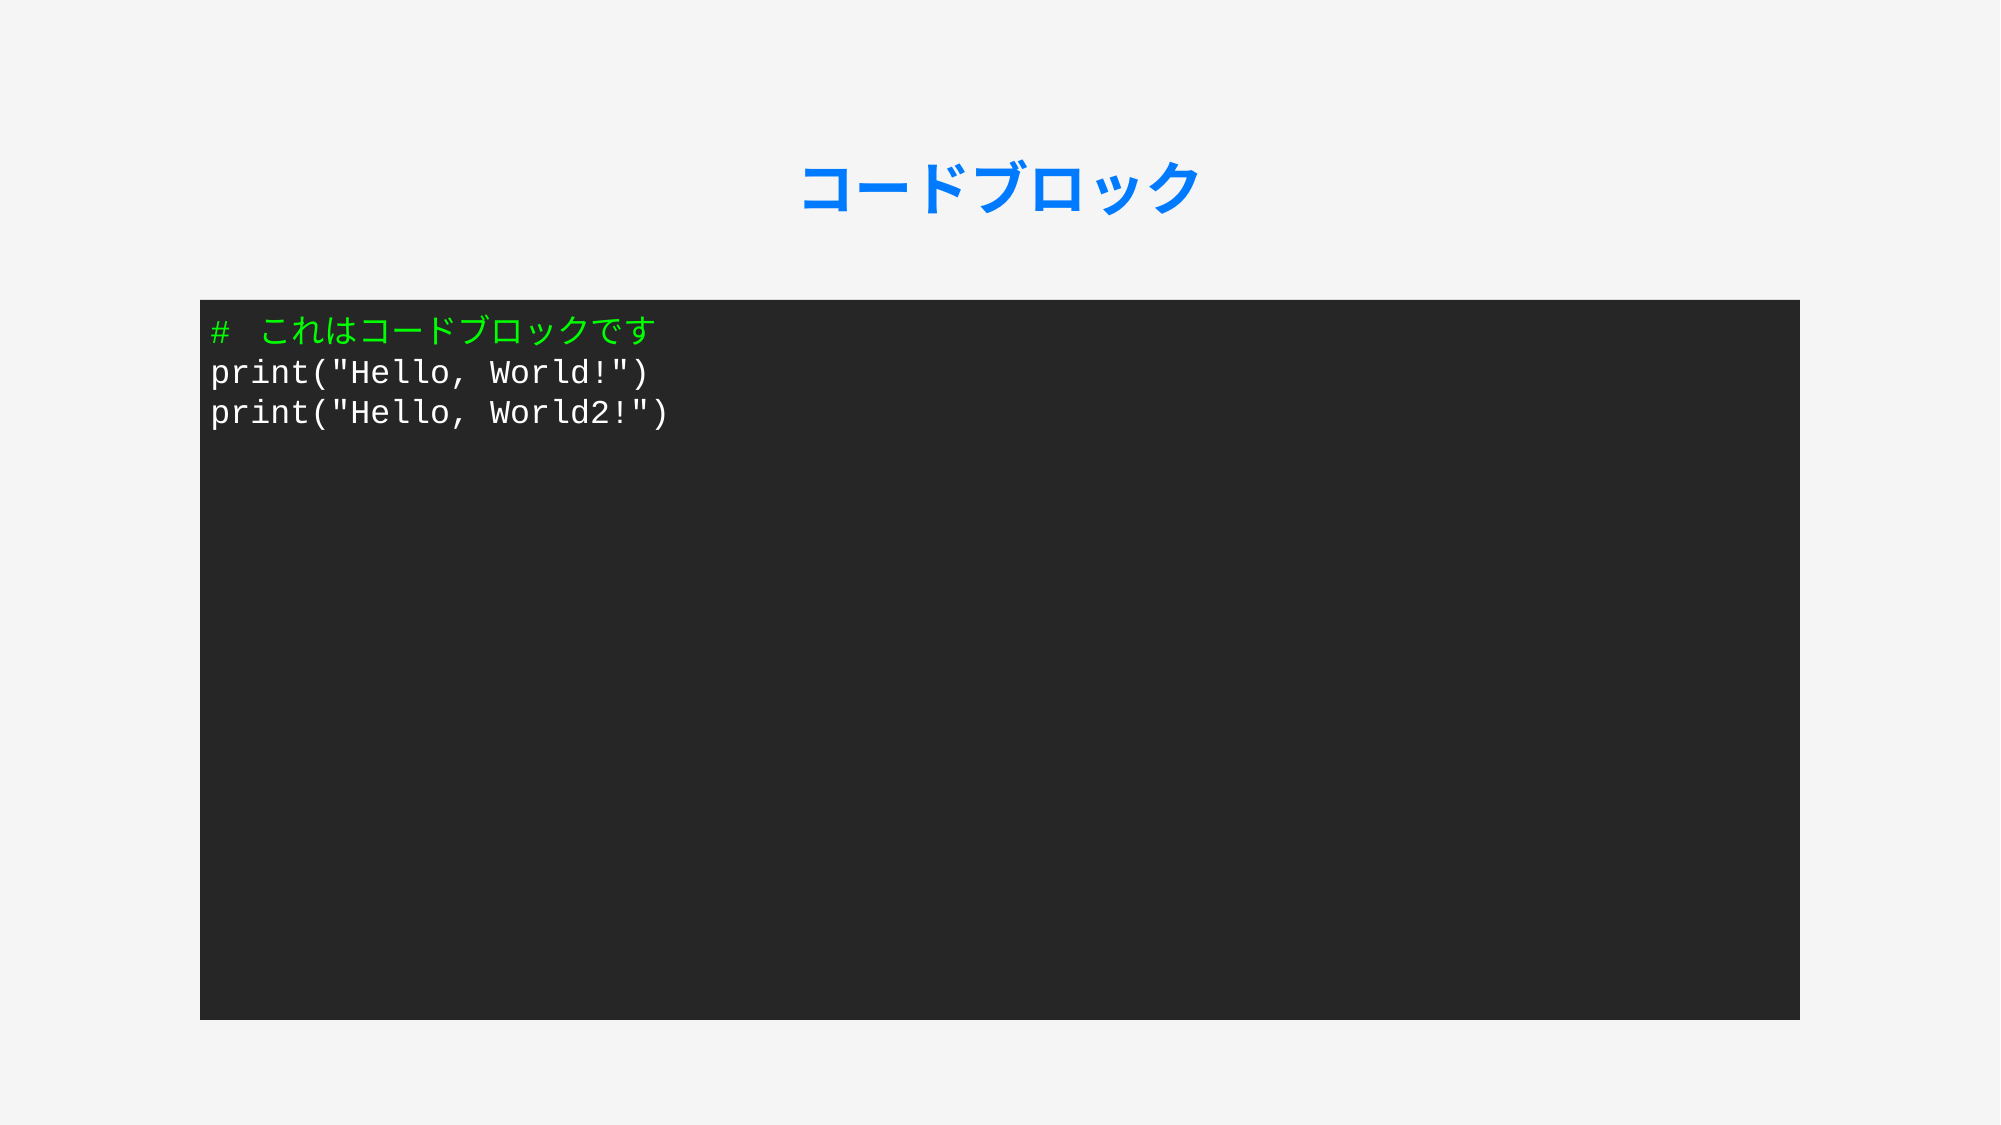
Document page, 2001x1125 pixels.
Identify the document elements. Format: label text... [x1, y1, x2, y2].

text_box # これはコードブロックです print("Hello, World!") print("Hello, World2!") [200, 299, 1800, 1020]
text_box コードブロック [200, 74, 1800, 299]
